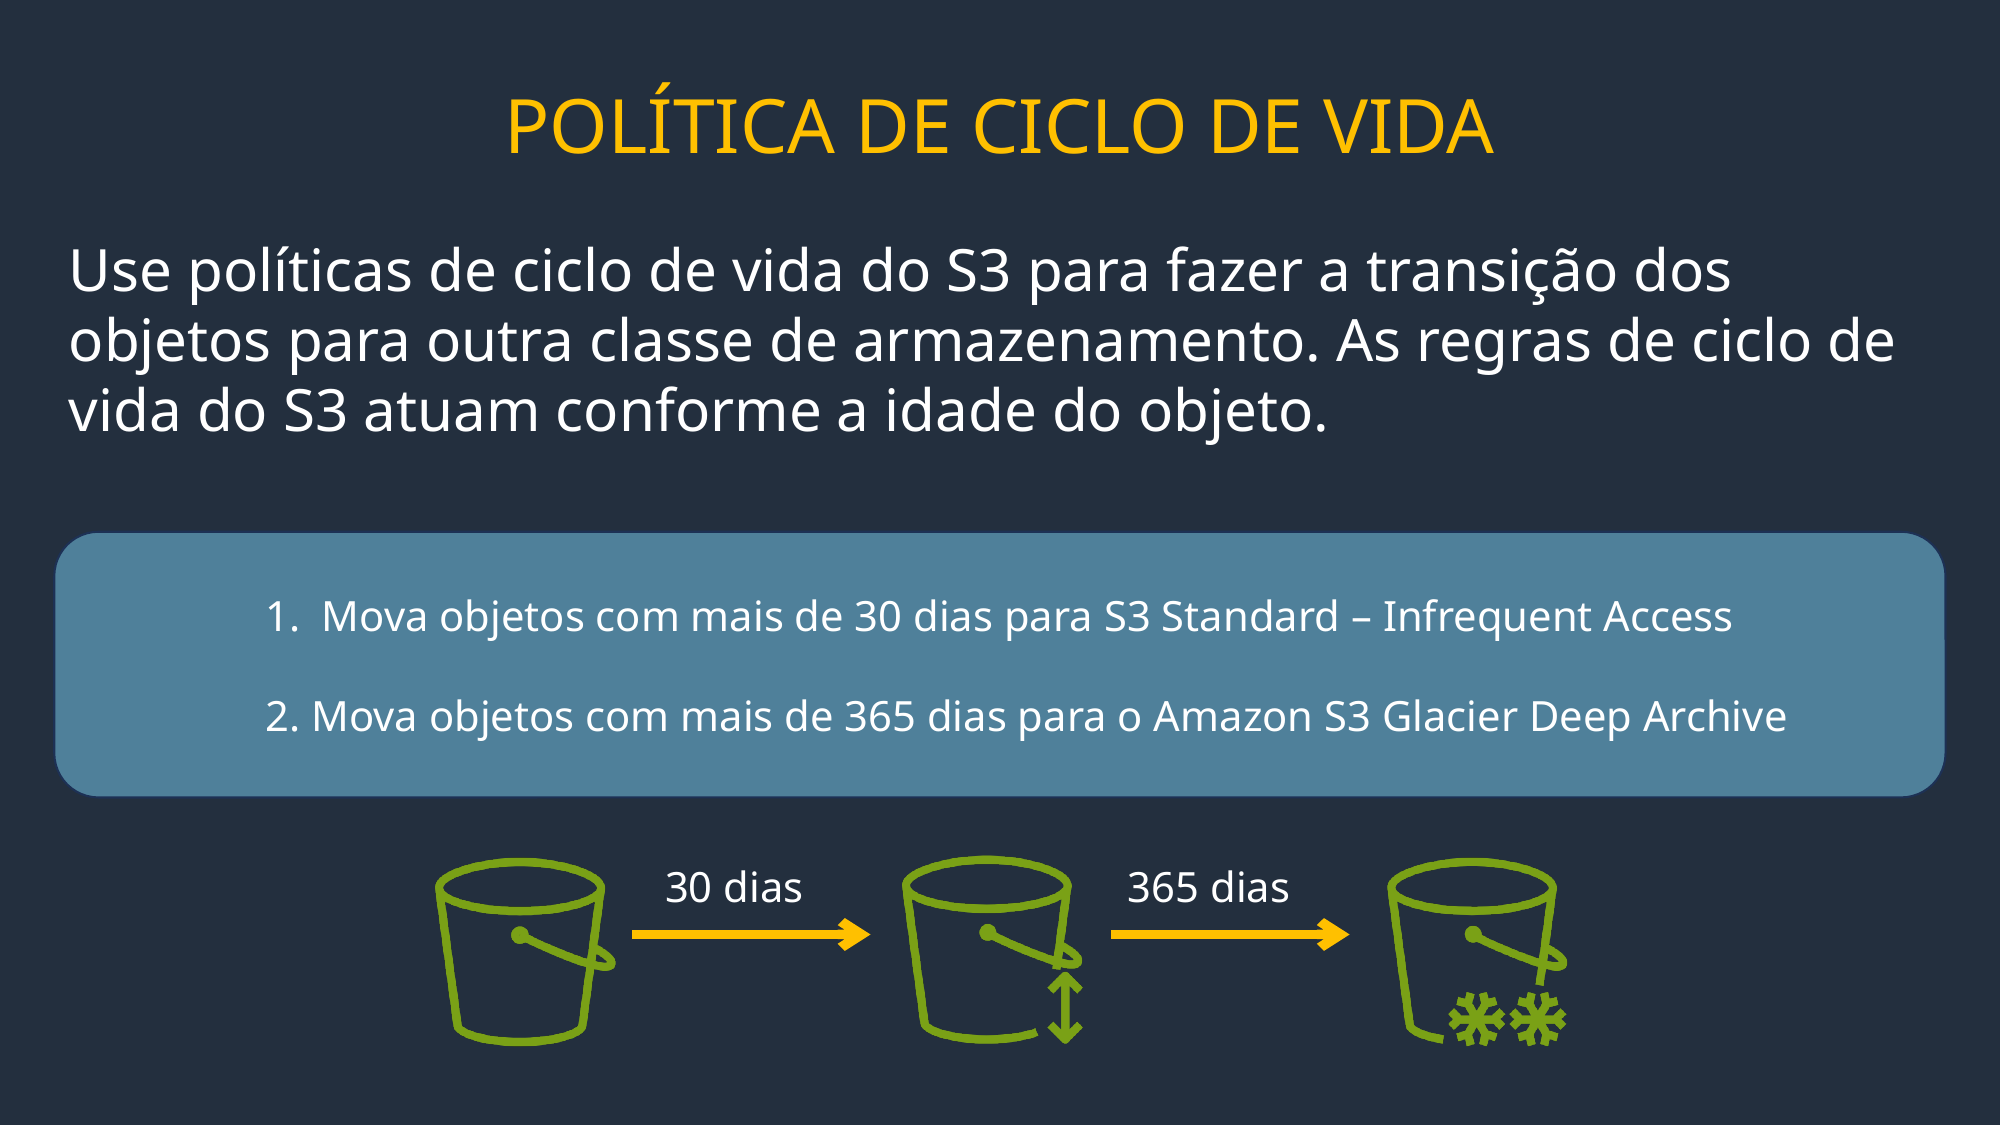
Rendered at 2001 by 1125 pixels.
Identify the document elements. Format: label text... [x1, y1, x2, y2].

title Política DE CICLO DE VIDA [418, 33, 1582, 225]
text_box Mova objetos com mais de 30 dias para S3 Standard – Infrequent Access 2. Mova objetos com mais de 365 dias para o Amazon S3 Glacier Deep Archive [53, 530, 1947, 799]
text_box 30 dias [650, 853, 823, 918]
picture [876, 832, 1106, 1069]
text_box Use políticas de ciclo de vida do S3 para fazer a transição dos objetos para outra classe de armazenamento. As regras de ciclo de vida do S3 atuam conforme a idade do objeto. [54, 225, 1946, 564]
picture [1361, 832, 1591, 1069]
picture [409, 832, 639, 1069]
text_box 365 dias [1112, 853, 1330, 918]
